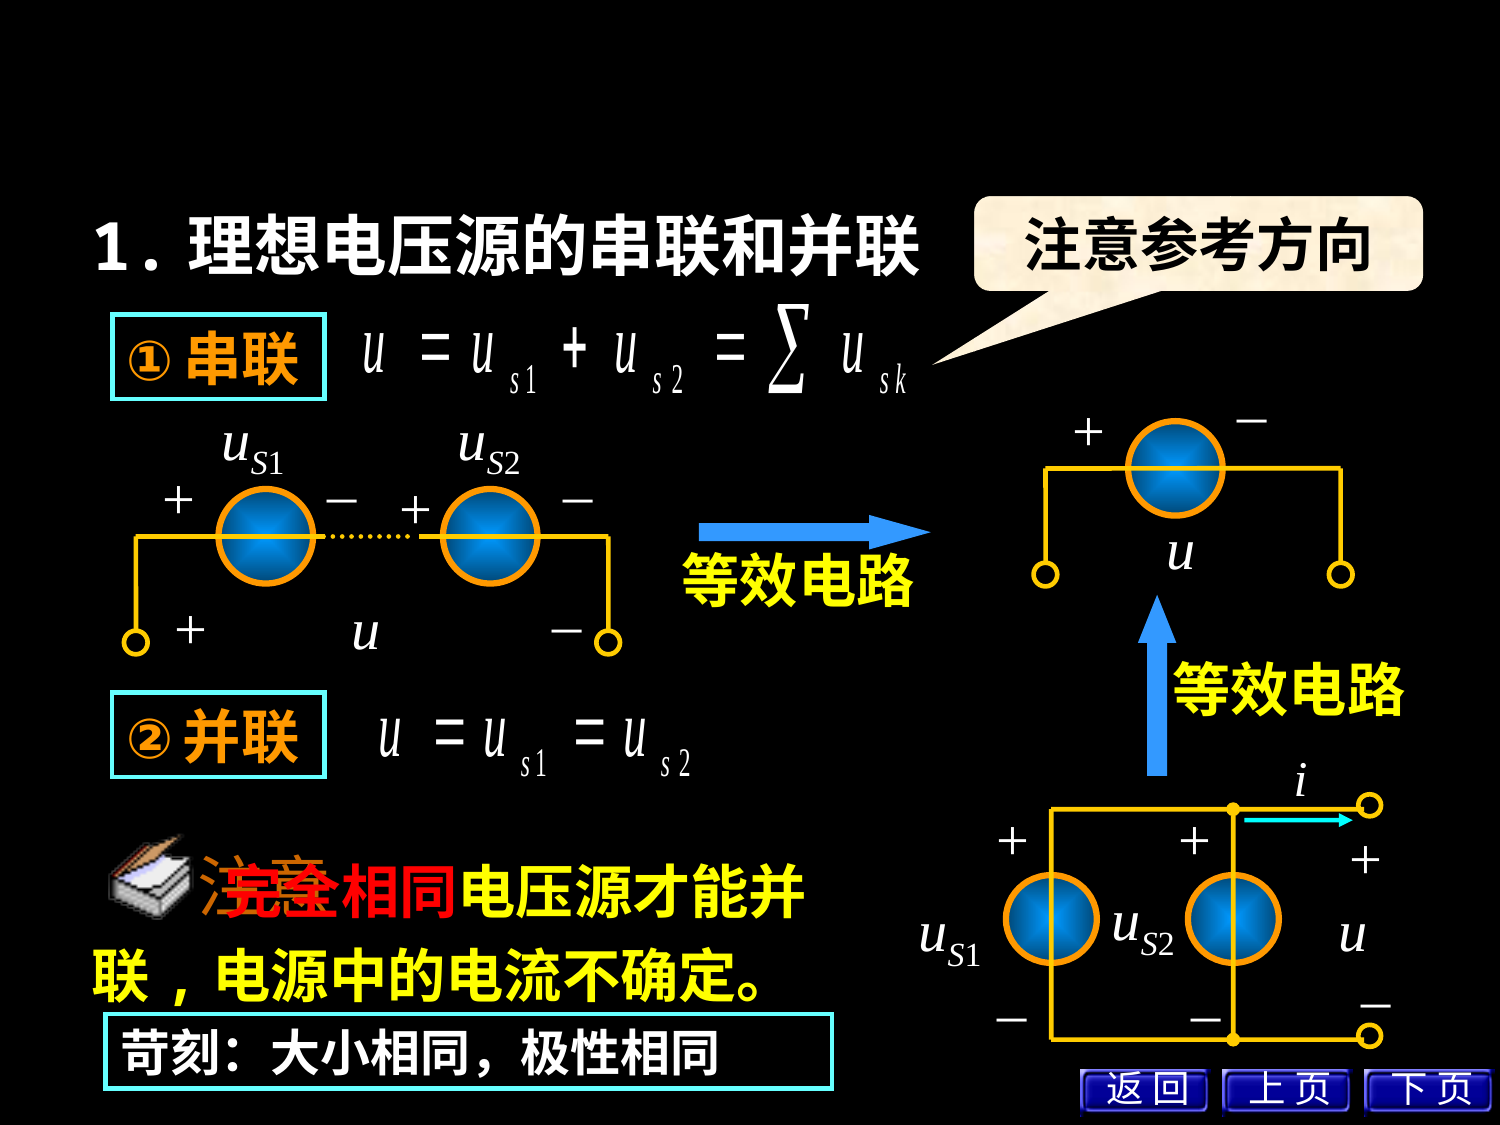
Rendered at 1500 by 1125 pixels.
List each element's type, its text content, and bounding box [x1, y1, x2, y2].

text_box 完全相同电压源才能并联,电源中的电流不确定。 [76, 834, 845, 1017]
text_box 注意参考方向 [932, 196, 1424, 365]
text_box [76, 810, 347, 951]
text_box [123, 394, 621, 669]
text_box 1.理想电压源的串联和并联 [76, 196, 951, 291]
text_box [355, 293, 928, 405]
text_box 串联 [112, 314, 325, 400]
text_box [1080, 1057, 1211, 1118]
text_box 并联 [111, 692, 325, 778]
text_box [903, 739, 1412, 1048]
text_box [1364, 1057, 1495, 1118]
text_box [371, 680, 707, 787]
text_box 苛刻：大小相同，极性相同 [105, 1013, 832, 1089]
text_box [1222, 1057, 1353, 1118]
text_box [666, 516, 963, 622]
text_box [1033, 349, 1353, 589]
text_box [1139, 597, 1436, 776]
